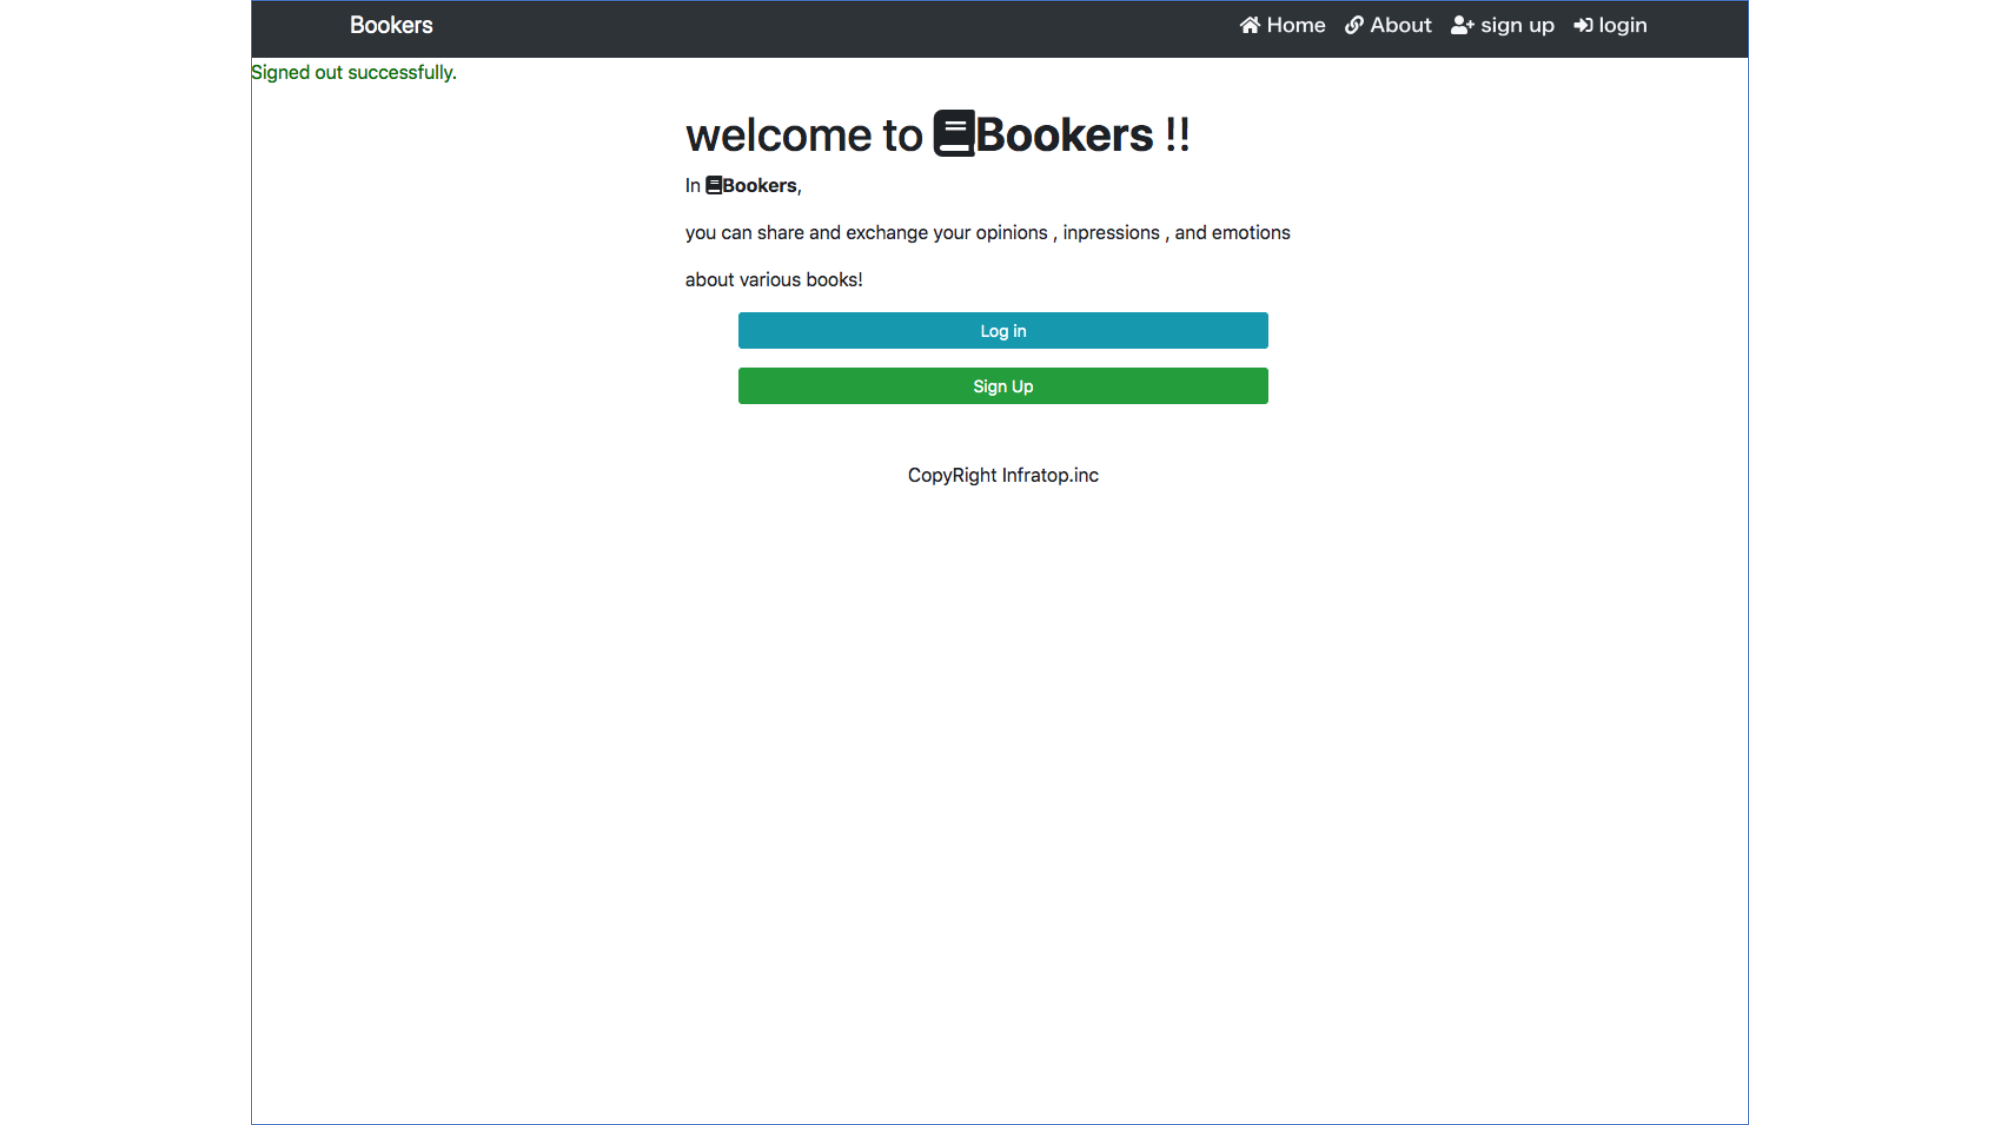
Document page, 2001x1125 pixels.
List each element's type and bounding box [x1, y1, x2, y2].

picture [251, 0, 1749, 1125]
